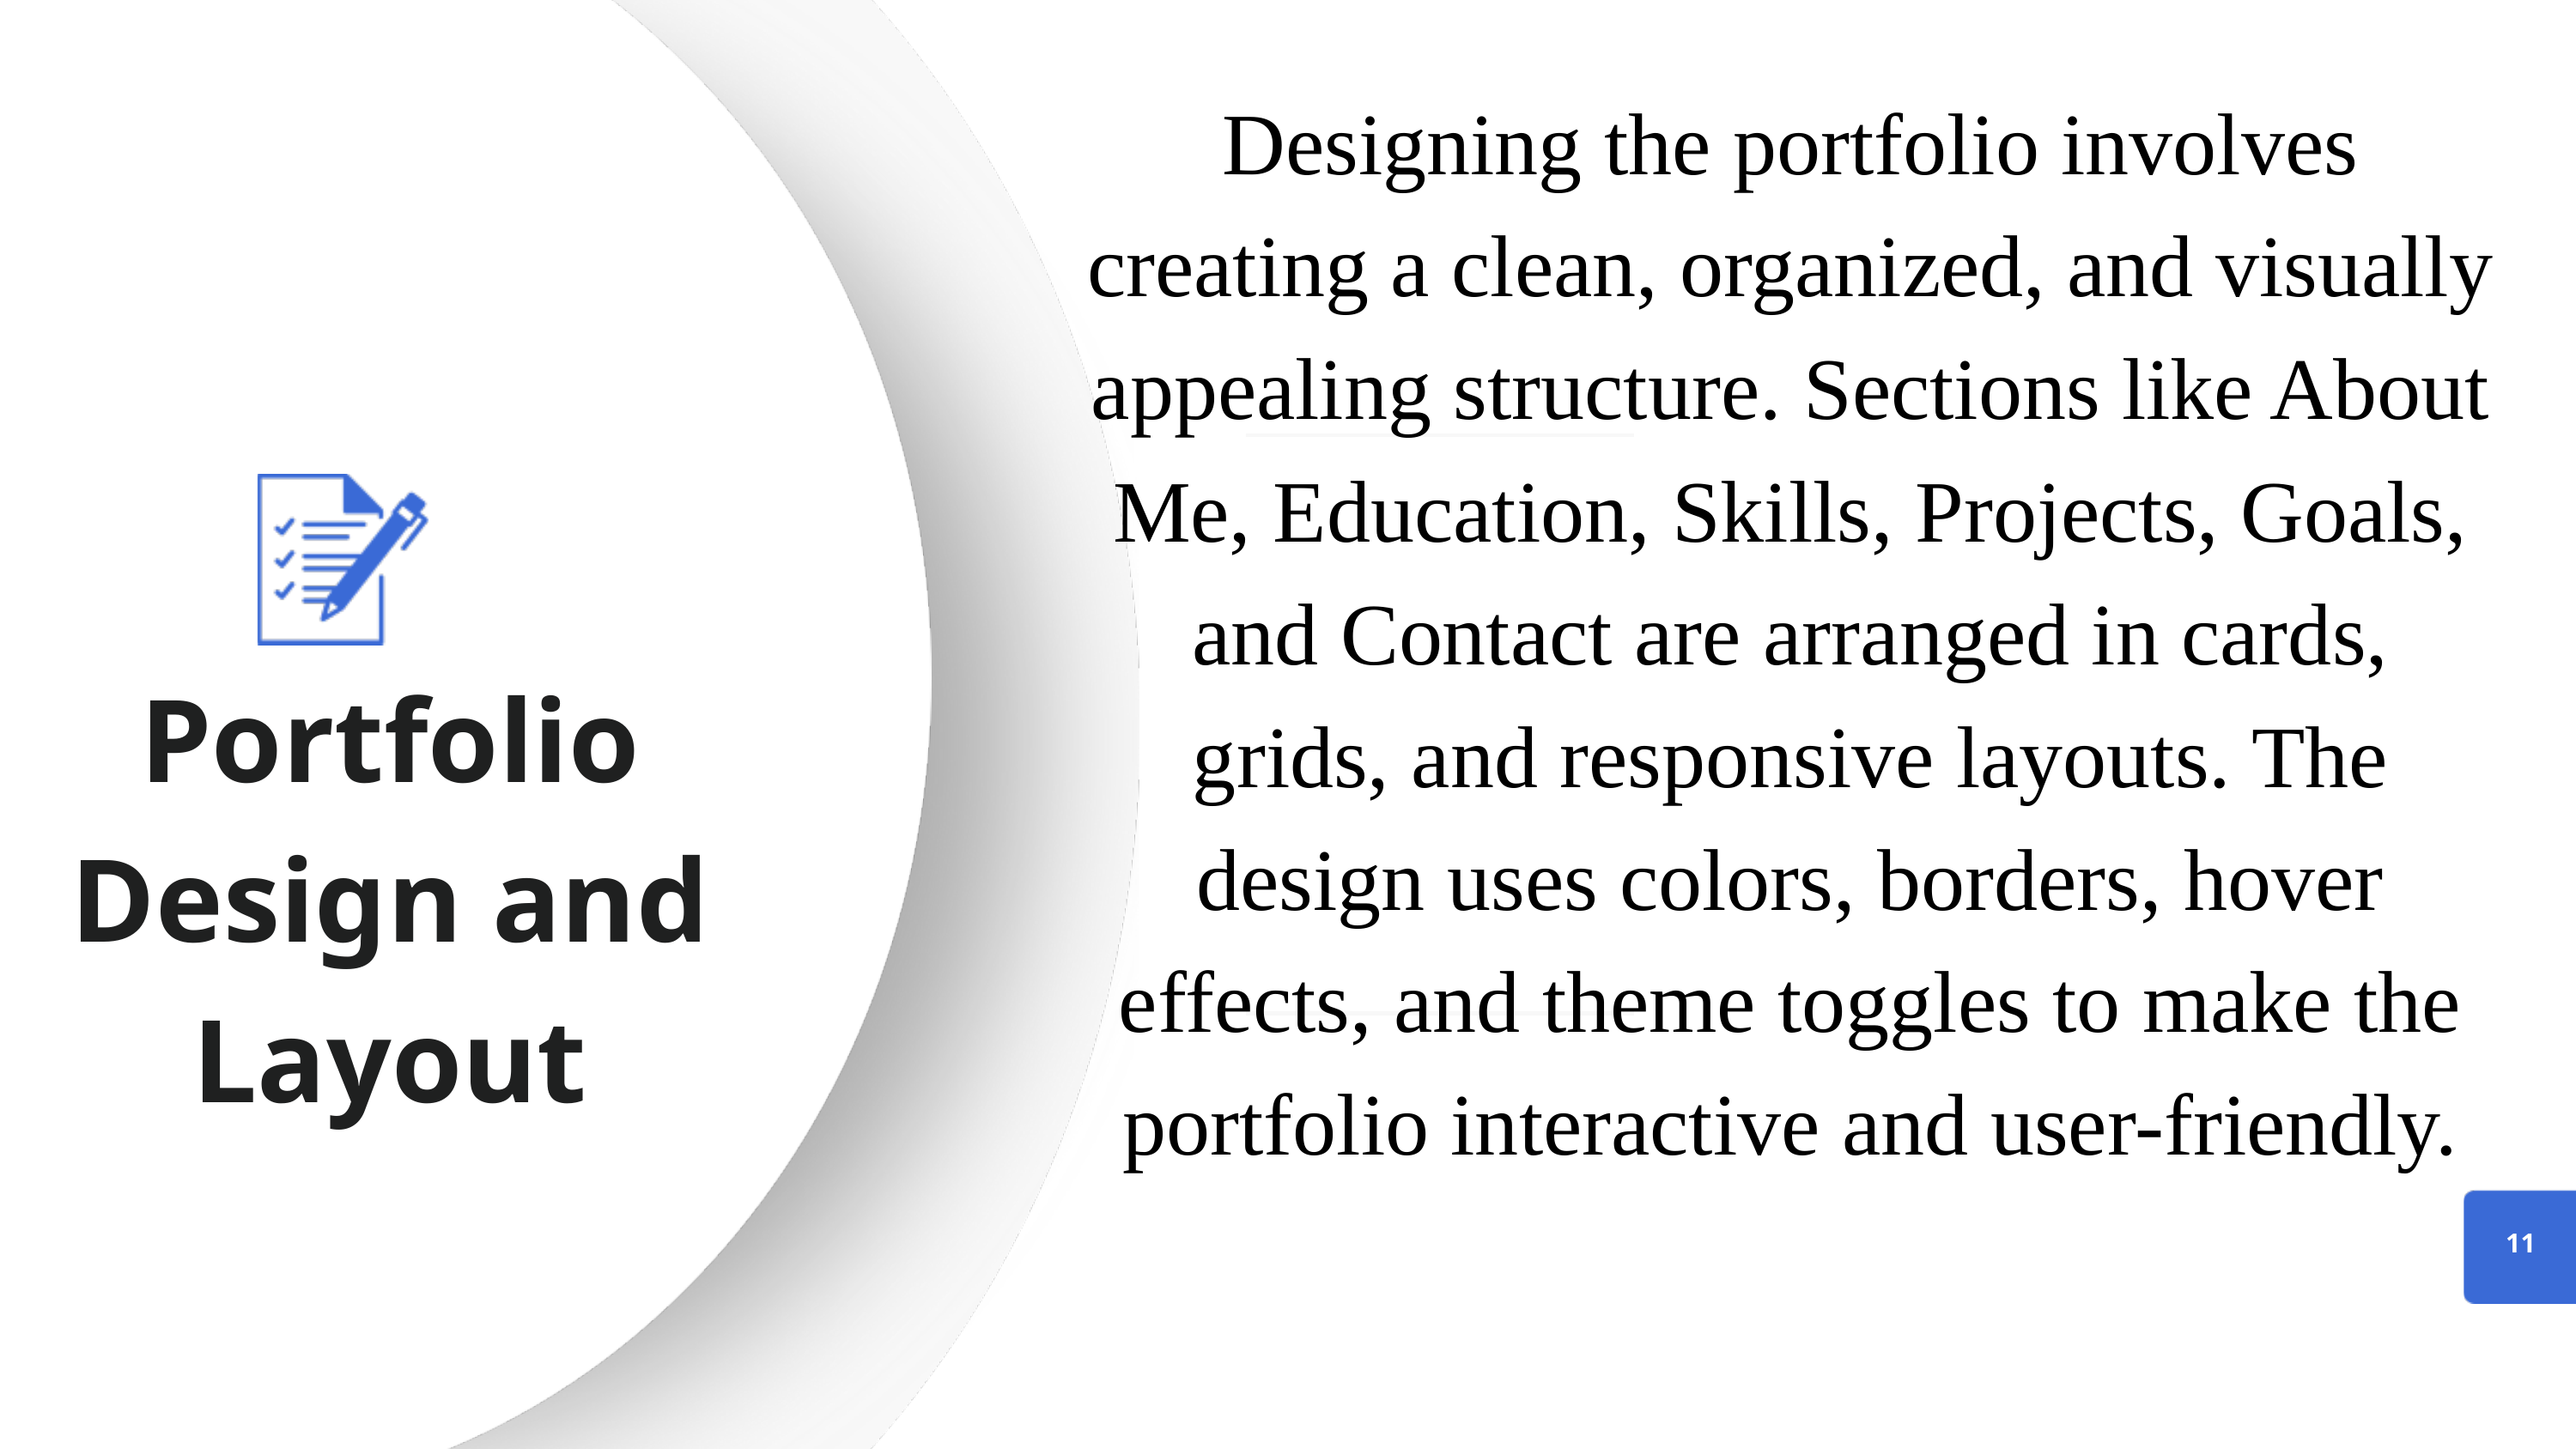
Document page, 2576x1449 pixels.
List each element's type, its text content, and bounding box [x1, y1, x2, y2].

text_box Designing the portfolio involves creating a clean, organized, and visually appealing structure. Sections like About Me, Education, Skills, Projects, Goals, and Contact are arranged in cards, grids, and responsive layouts. The design uses colors, borders, hover effects, and theme toggles to make the portfolio interactive and user-friendly. [1145, 69, 2494, 1173]
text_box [1242, 433, 1637, 438]
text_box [1242, 1011, 1637, 1016]
text_box [2464, 1185, 2576, 1304]
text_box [0, 0, 1140, 1449]
text_box 11 [2489, 1221, 2552, 1258]
